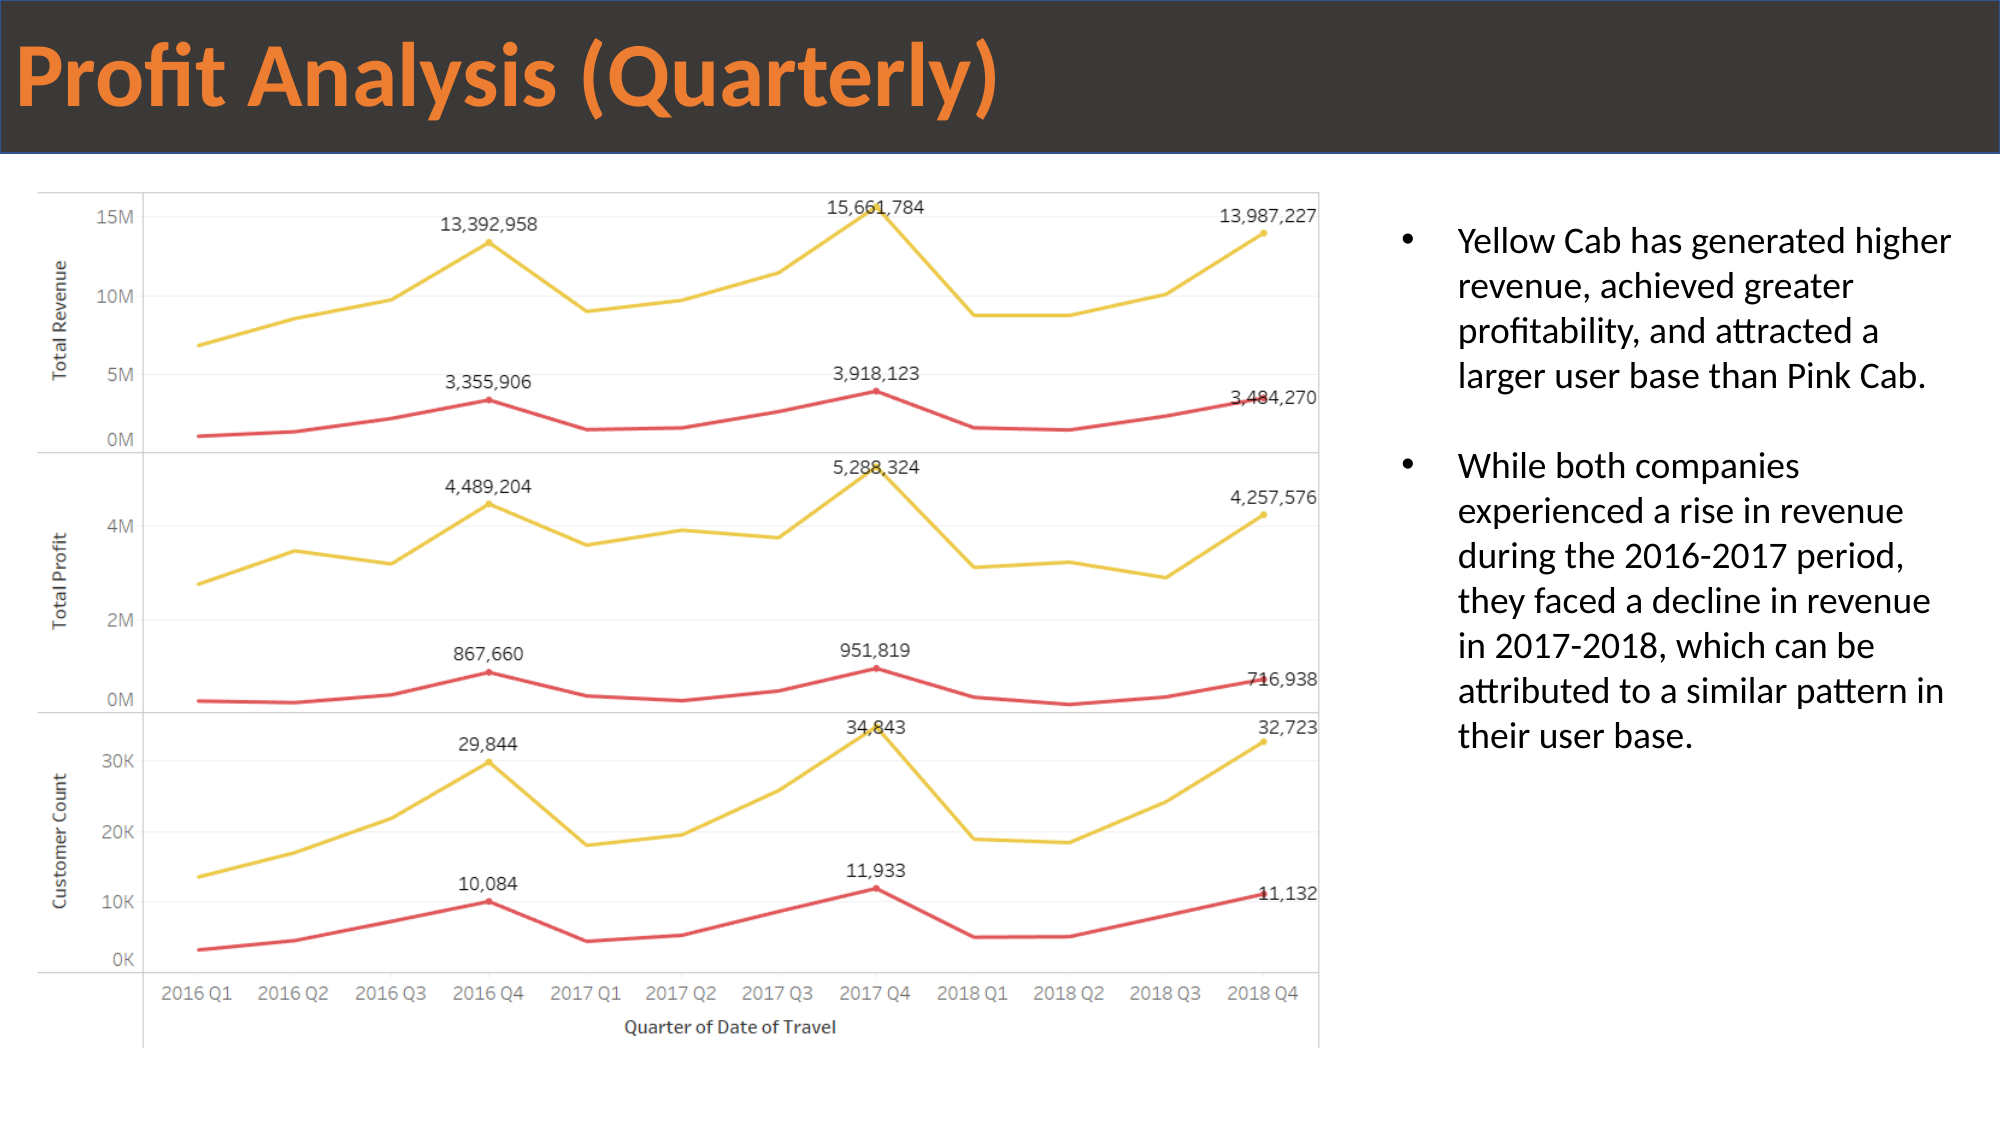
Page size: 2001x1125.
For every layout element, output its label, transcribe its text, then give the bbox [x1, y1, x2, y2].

text_box Yellow Cab has generated higher revenue, achieved greater profitability, and attracted a larger user base than Pink Cab. While both companies experienced a rise in revenue during the 2016-2017 period, they faced a decline in revenue in 2017-2018, which can be attributed to a similar pattern in their user base. [1386, 208, 1973, 764]
picture [27, 192, 1352, 1061]
text_box Profit Analysis (Quarterly) [0, 0, 2000, 154]
